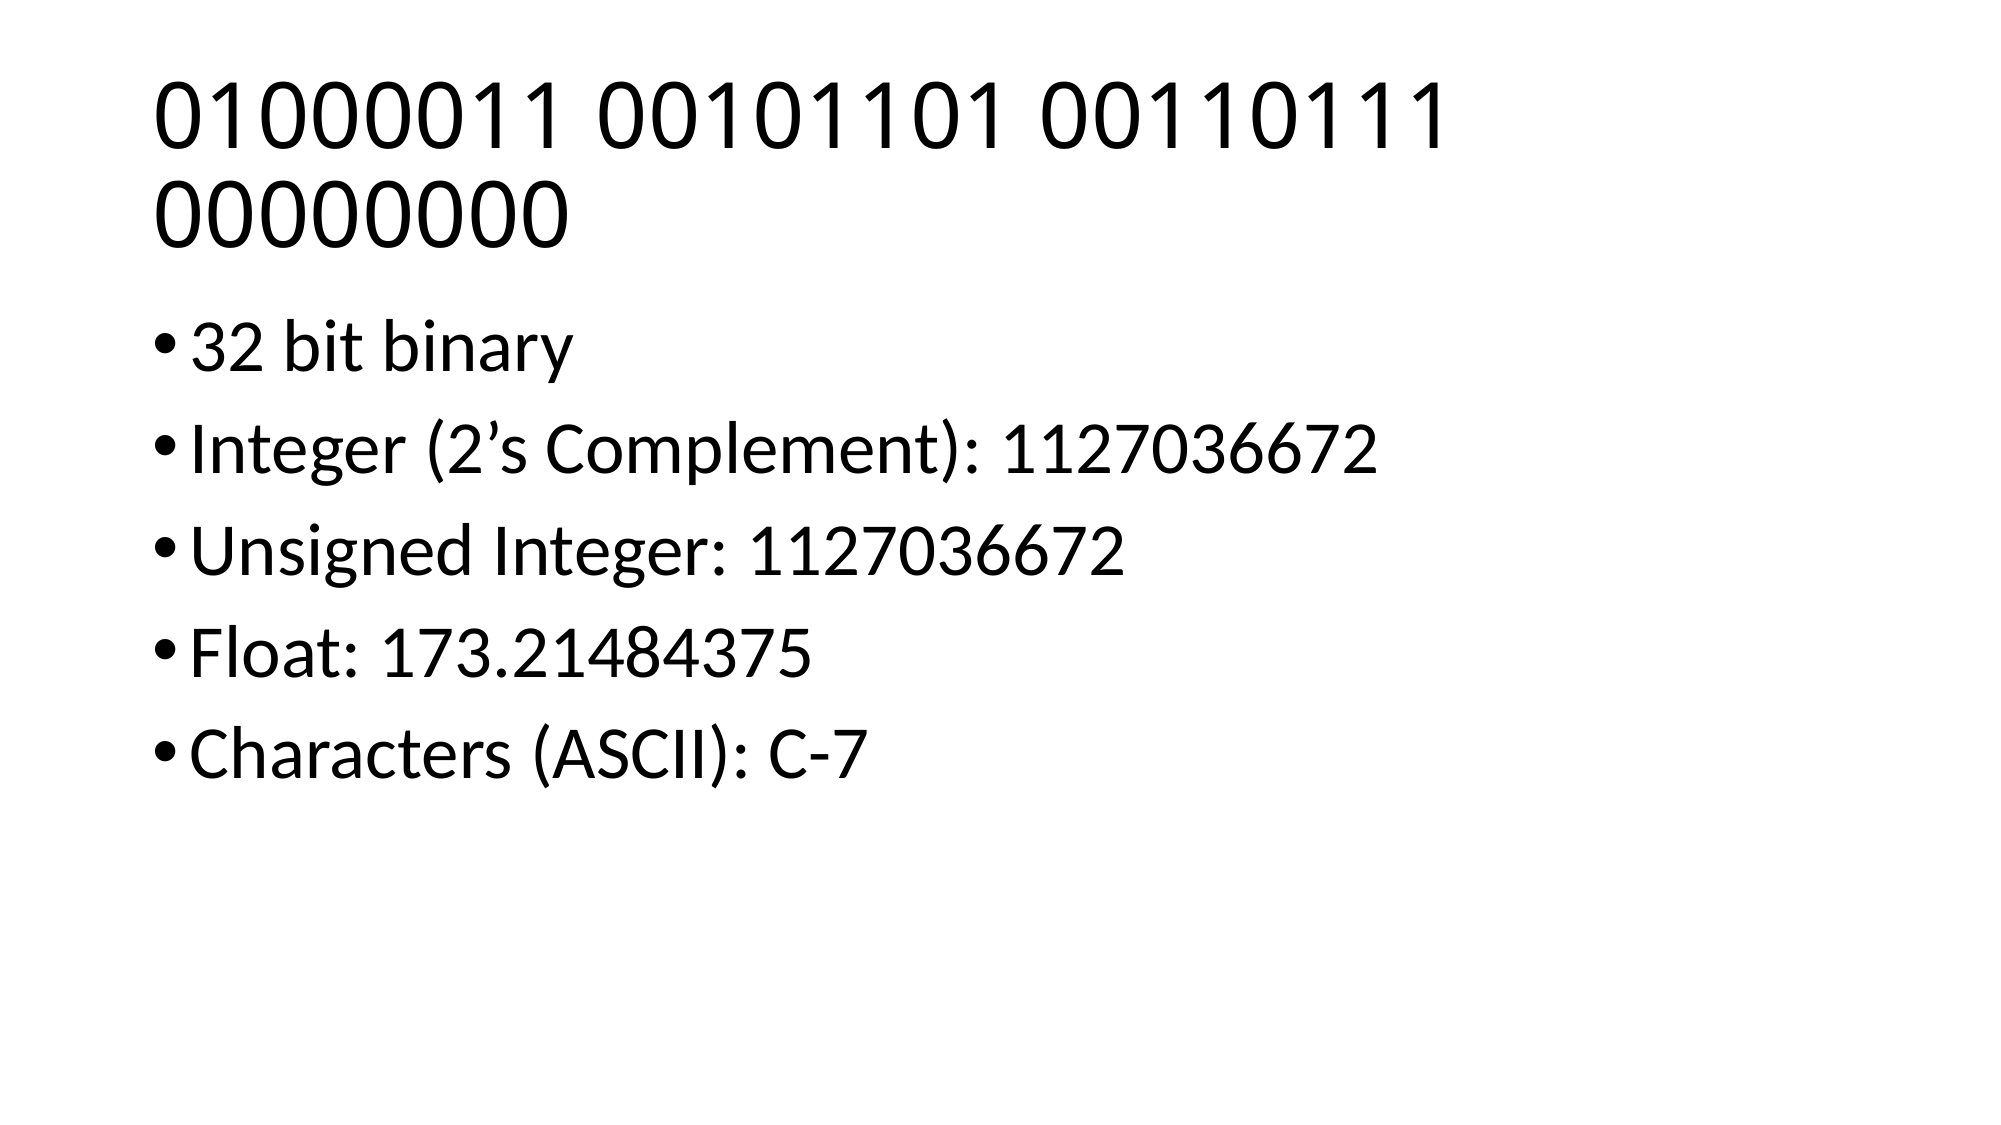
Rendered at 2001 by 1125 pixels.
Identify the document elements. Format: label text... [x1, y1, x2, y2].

list 32 bit binary Integer (2’s Complement): 1127036672 Unsigned Integer: 1127036672 Float: 173.21484375 Characters (ASCII): C-7 [137, 299, 1863, 1014]
title 01000011 00101101 00110111 00000000 [137, 59, 1863, 278]
